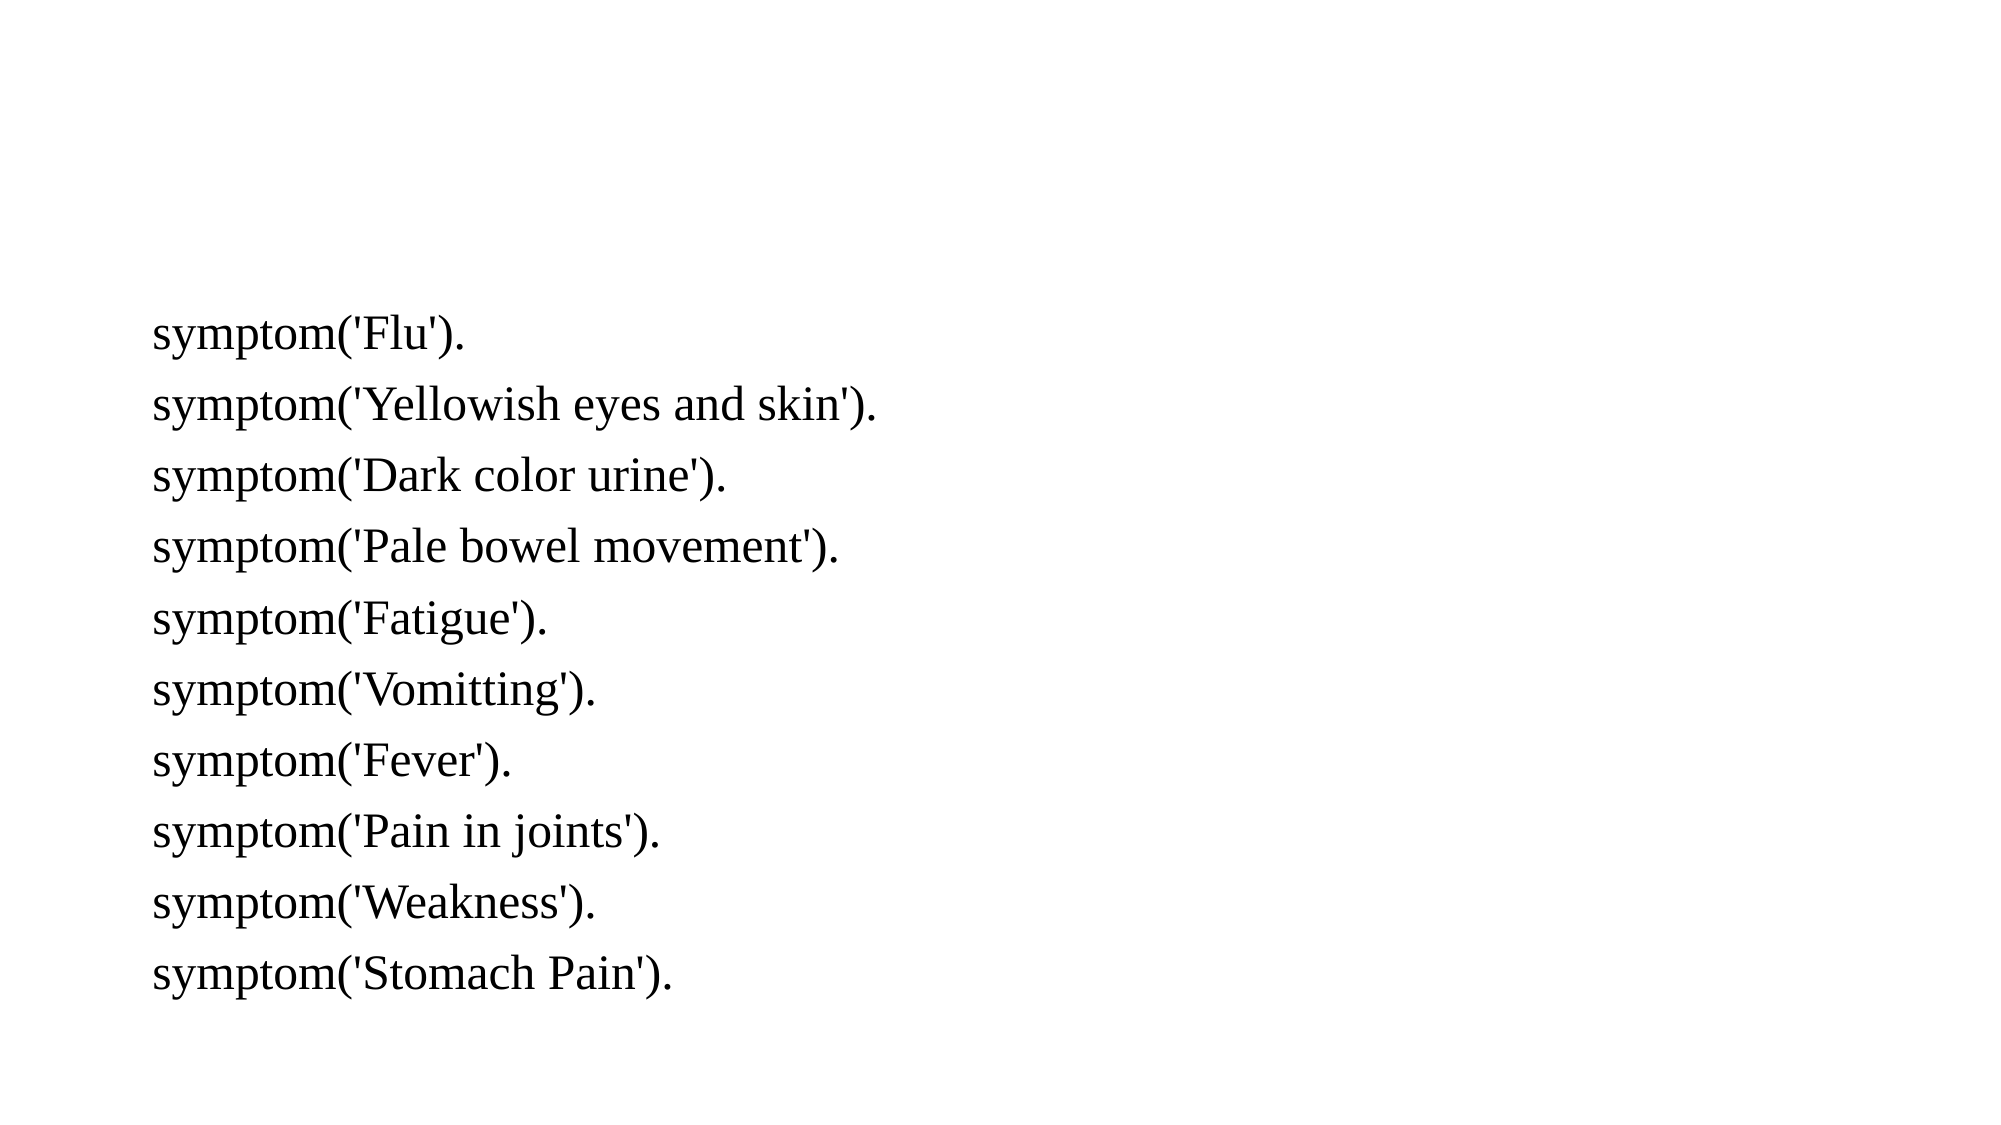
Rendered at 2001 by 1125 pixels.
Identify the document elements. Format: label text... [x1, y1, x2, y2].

list symptom('Flu'). symptom('Yellowish eyes and skin'). symptom('Dark color urine'). symptom('Pale bowel movement'). symptom('Fatigue'). symptom('Vomitting'). symptom('Fever'). symptom('Pain in joints'). symptom('Weakness'). symptom('Stomach Pain'). [137, 299, 1863, 1014]
